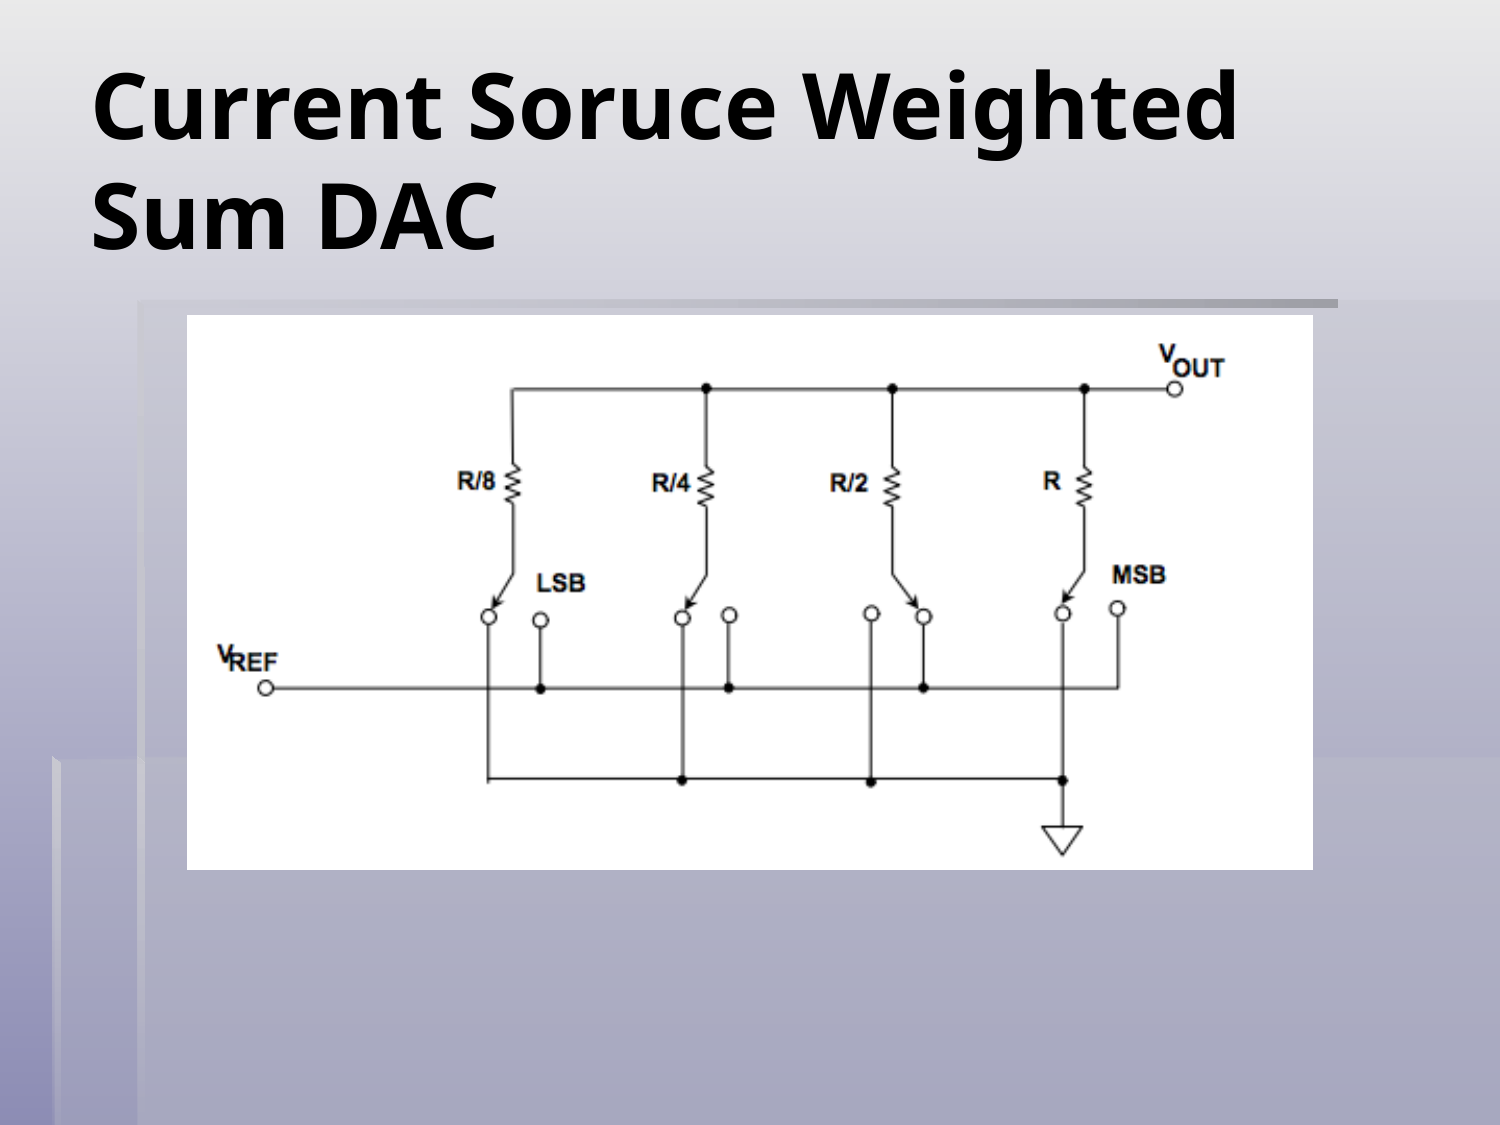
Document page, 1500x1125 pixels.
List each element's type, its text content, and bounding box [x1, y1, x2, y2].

title Current Soruce Weighted Sum DAC [75, 40, 1451, 275]
picture [187, 315, 1313, 870]
